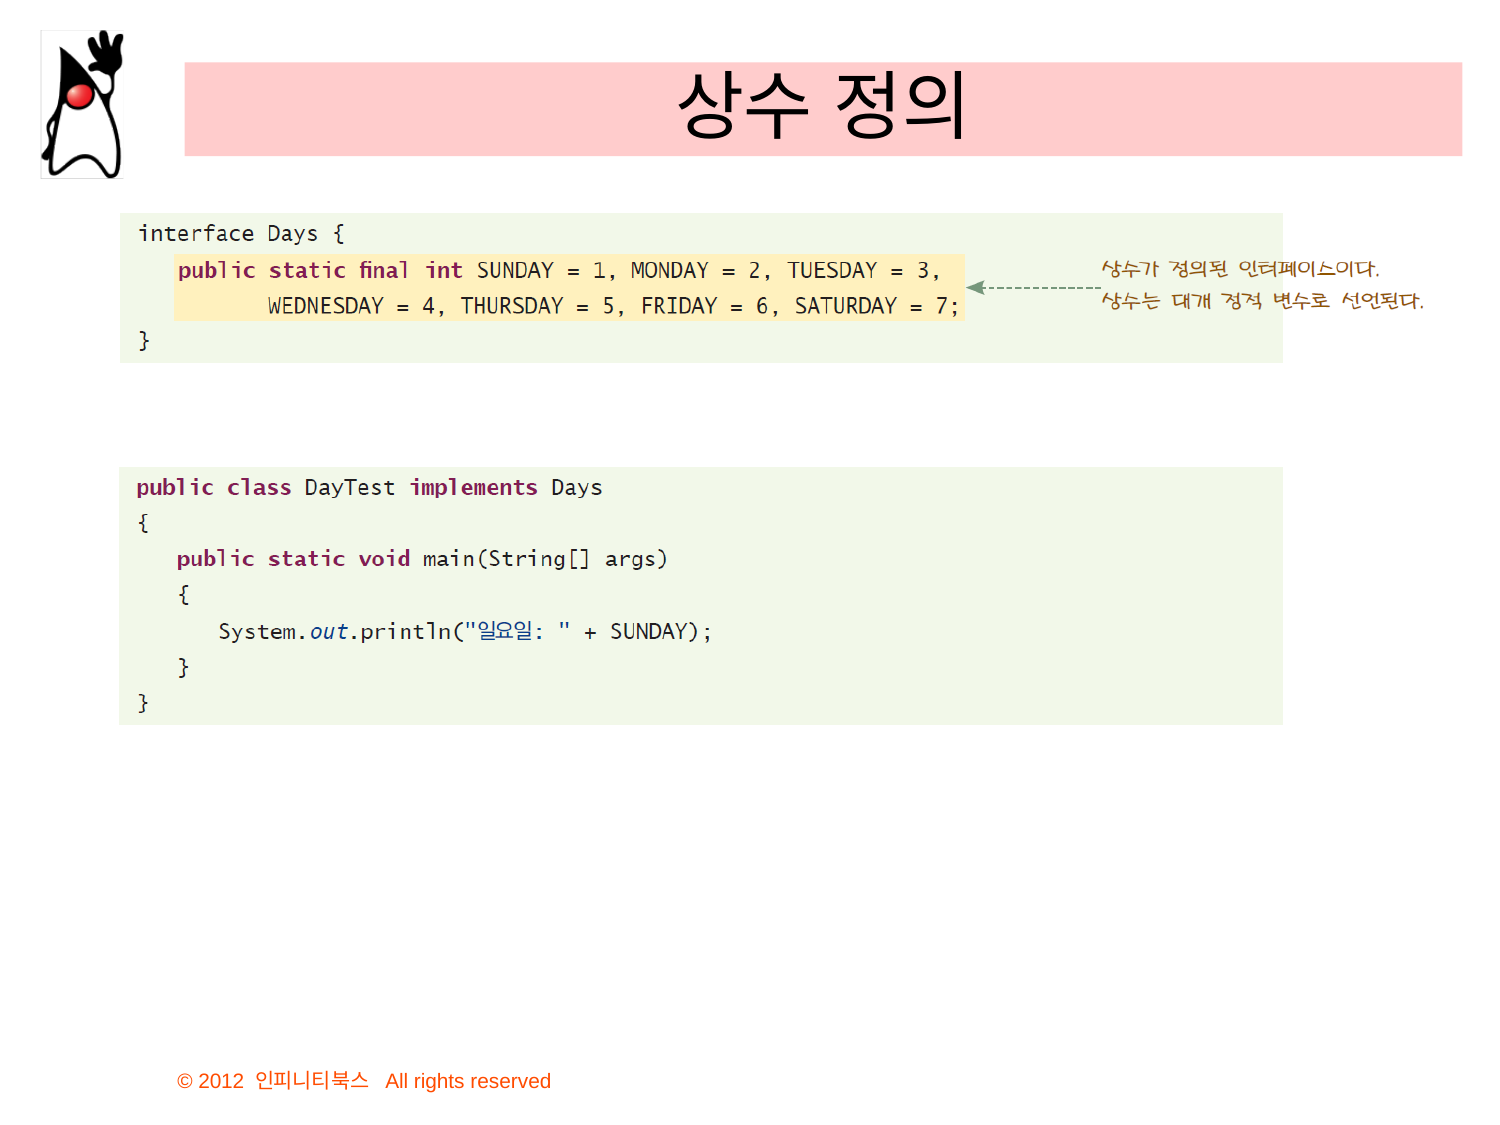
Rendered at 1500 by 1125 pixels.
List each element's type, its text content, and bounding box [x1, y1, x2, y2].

picture [118, 212, 1428, 365]
picture [39, 30, 124, 179]
picture [117, 465, 1286, 728]
title 상수 정의 [184, 62, 1463, 157]
